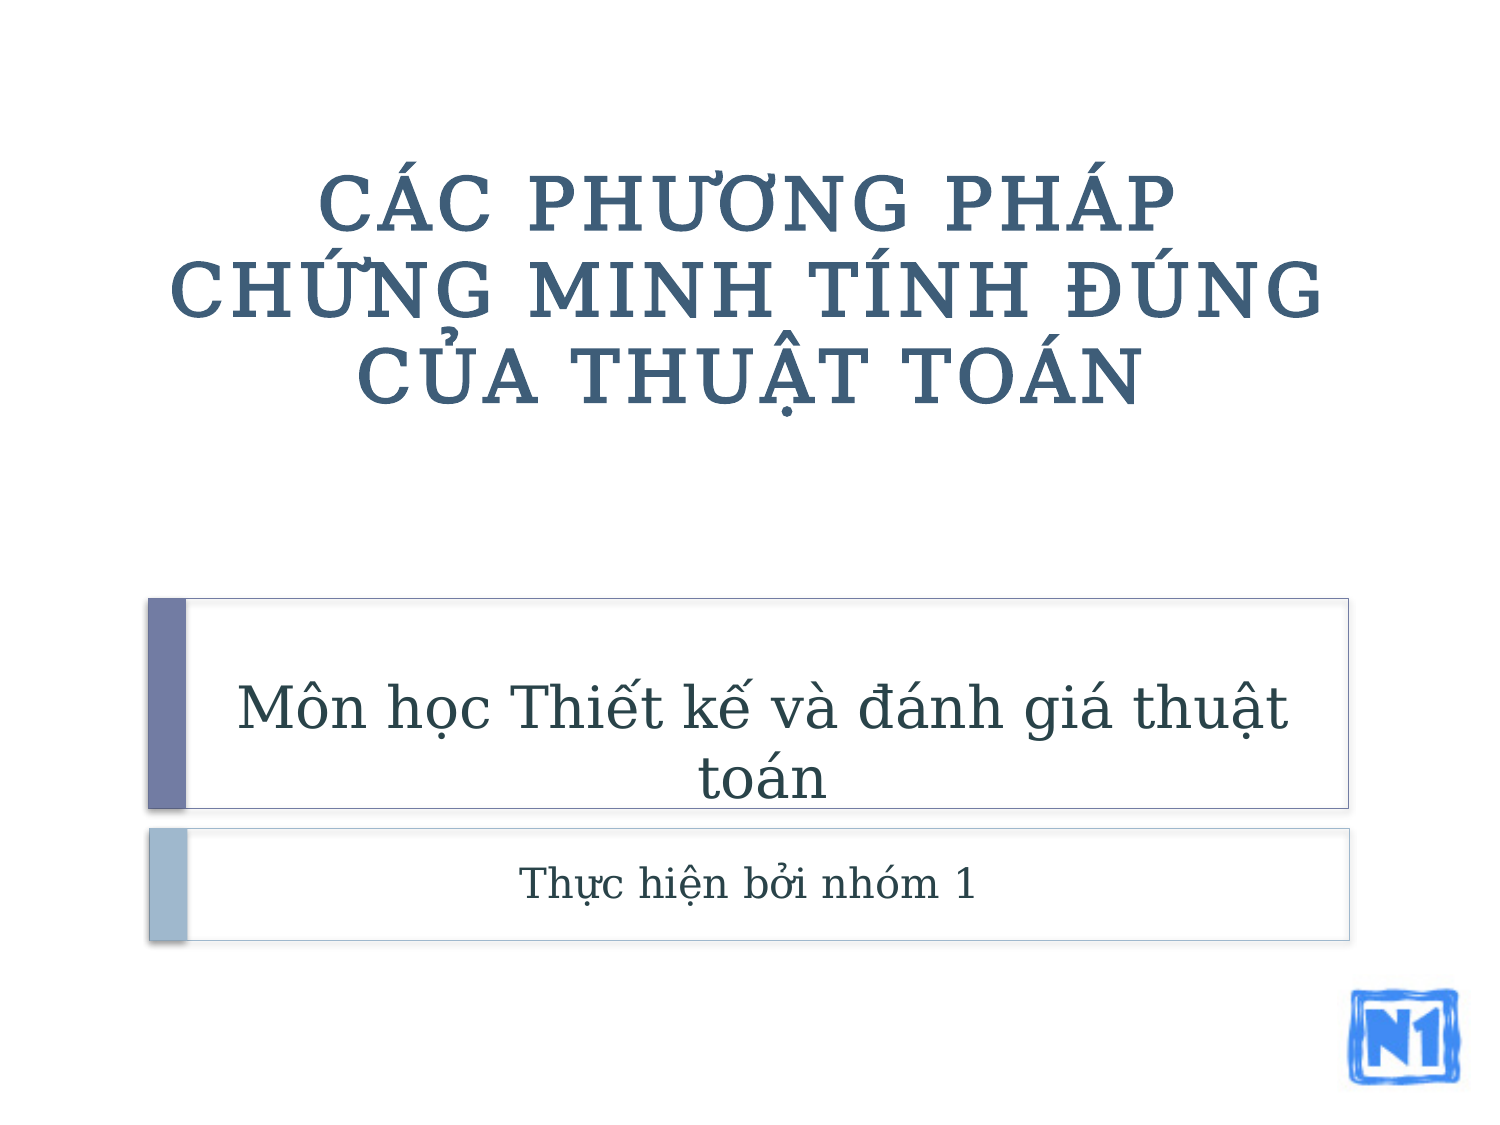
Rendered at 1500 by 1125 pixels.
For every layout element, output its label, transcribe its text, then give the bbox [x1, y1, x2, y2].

text_box Môn học Thiết kế và đánh giá thuật toán [199, 662, 1325, 818]
text_box Thực hiện bởi nhóm 1 [237, 849, 1263, 915]
title CÁC PHƯƠNG PHÁP CHỨNG MINH TÍNH ĐÚNG CỦA THUẬT TOÁN [150, 149, 1350, 425]
picture [1337, 974, 1471, 1109]
